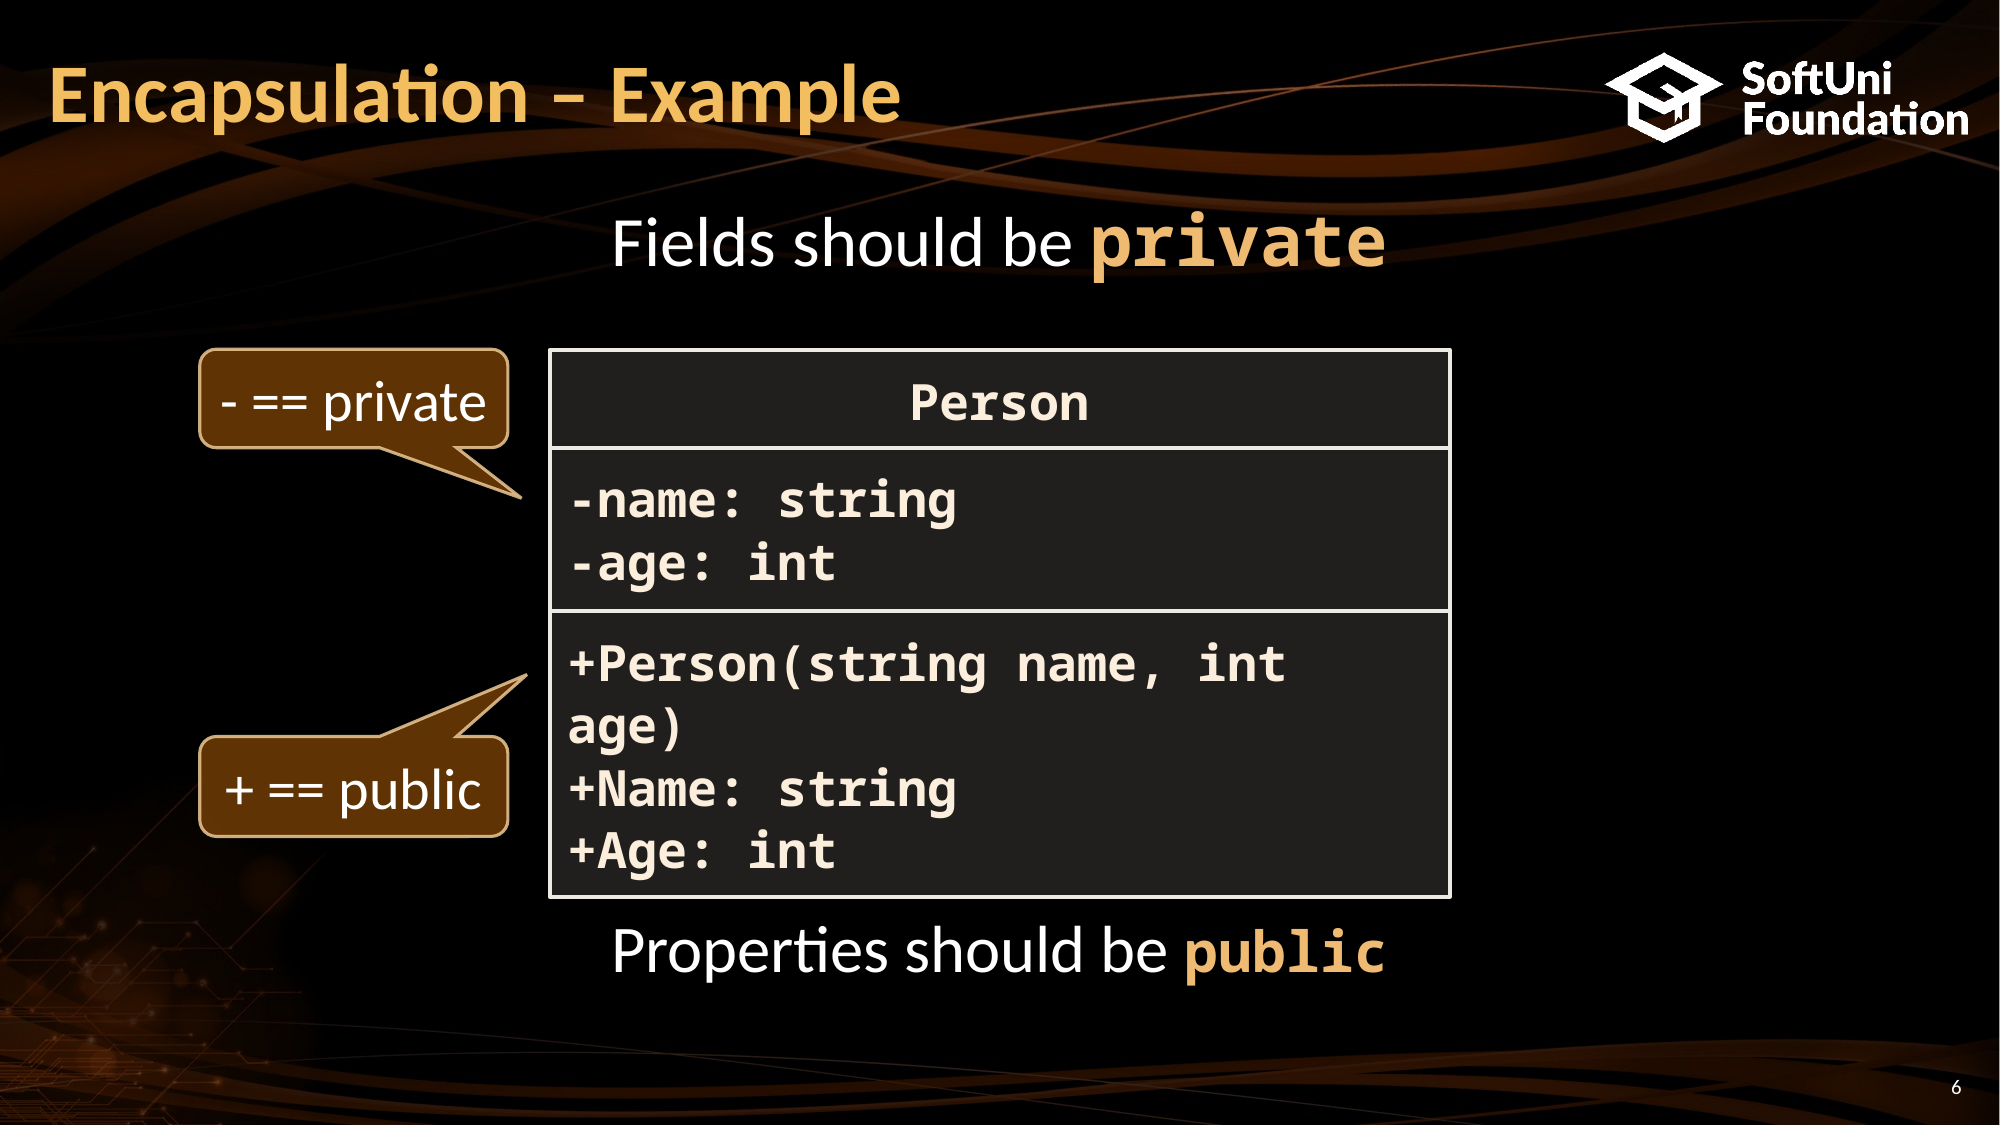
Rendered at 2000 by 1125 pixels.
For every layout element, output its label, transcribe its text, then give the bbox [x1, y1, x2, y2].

title Encapsulation – Example [30, 6, 1602, 189]
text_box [549, 349, 1450, 837]
text_box - == private [198, 348, 523, 500]
slide_number 6 [1897, 1070, 1968, 1103]
text_box Properties should be public [590, 899, 1409, 998]
list Fields should be private [590, 189, 1409, 288]
text_box + == public [198, 673, 528, 838]
picture [0, 0, 2000, 1125]
